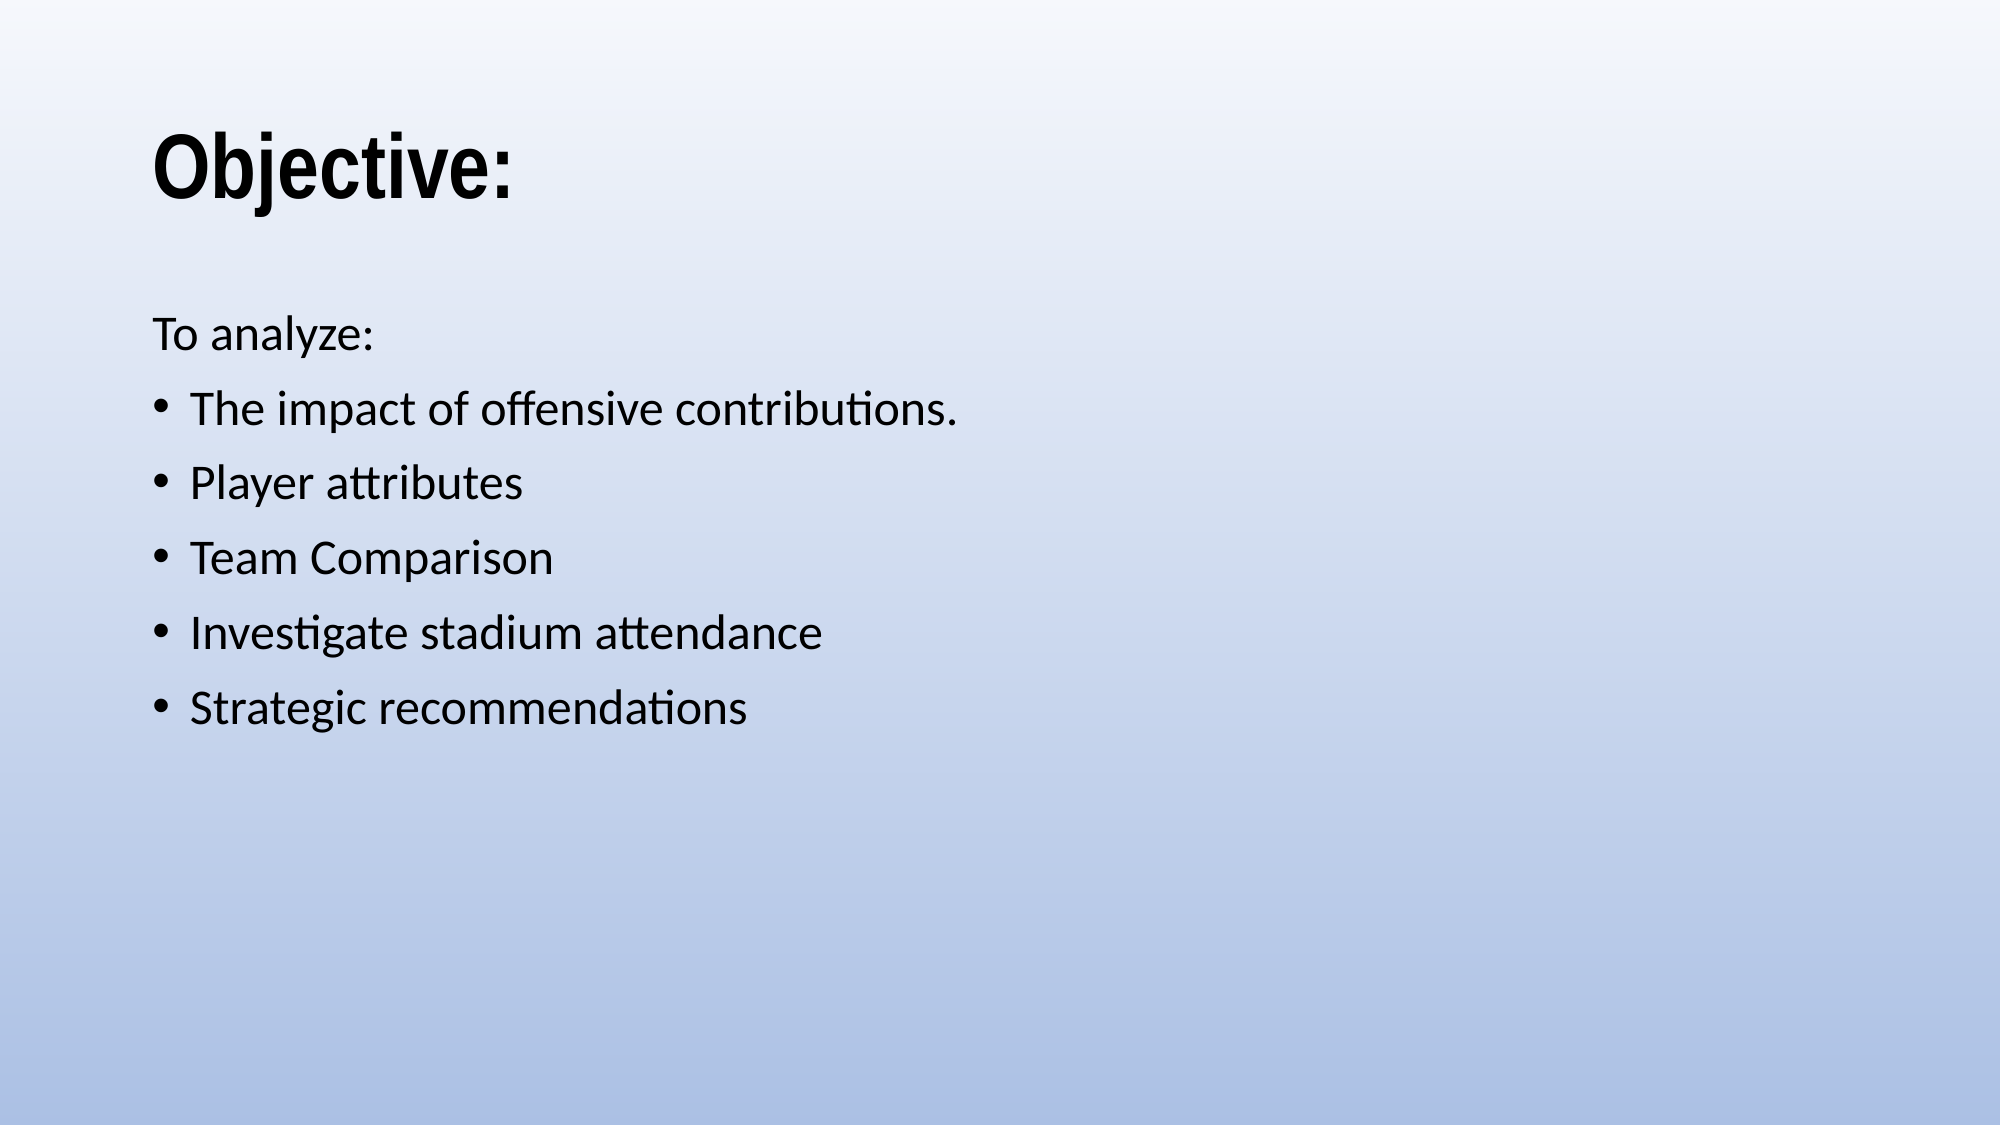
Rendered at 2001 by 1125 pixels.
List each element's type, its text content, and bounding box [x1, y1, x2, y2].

title Objective: [137, 59, 1863, 278]
list To analyze: The impact of offensive contributions. Player attributes Team Comparison Investigate stadium attendance Strategic recommendations [137, 299, 1863, 1014]
